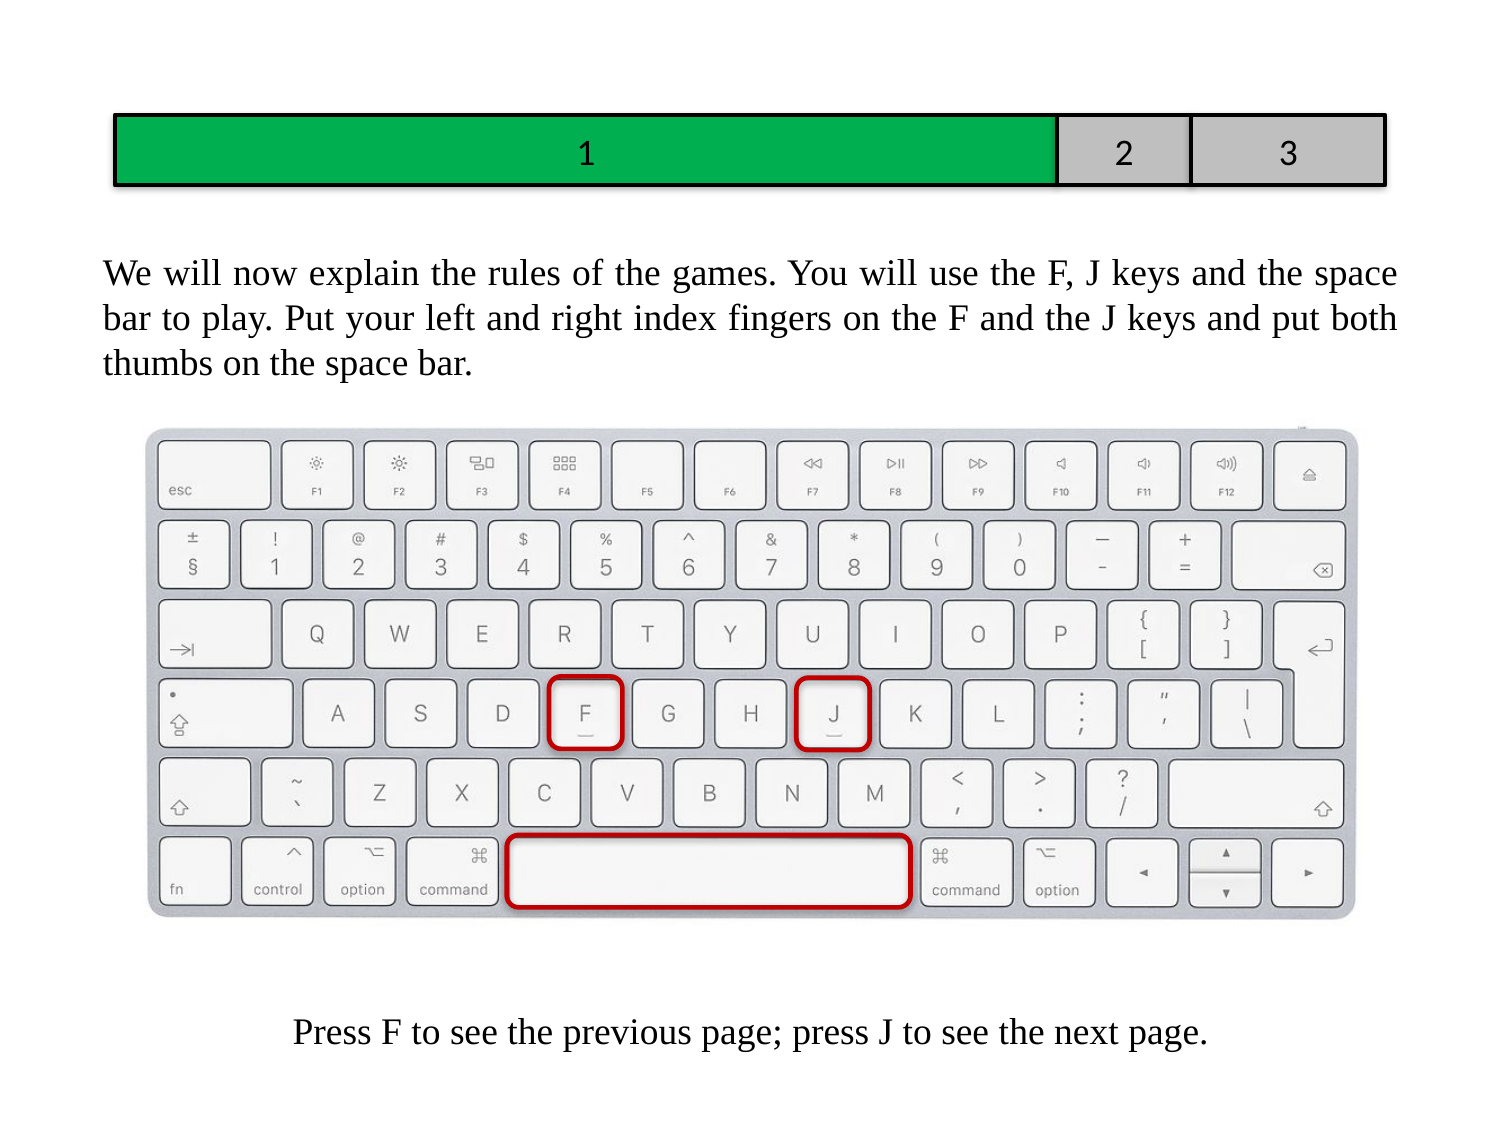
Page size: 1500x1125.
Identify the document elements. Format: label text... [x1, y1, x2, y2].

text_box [114, 114, 1386, 186]
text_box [130, 415, 1369, 933]
text_box We will now explain the rules of the games. You will use the F, J keys and the space bar to play. Put your left and right index fingers on the F and the J keys and put both thumbs on the space bar. [88, 240, 1415, 391]
text_box Press F to see the previous page; press J to see the next page. [88, 999, 1415, 1060]
